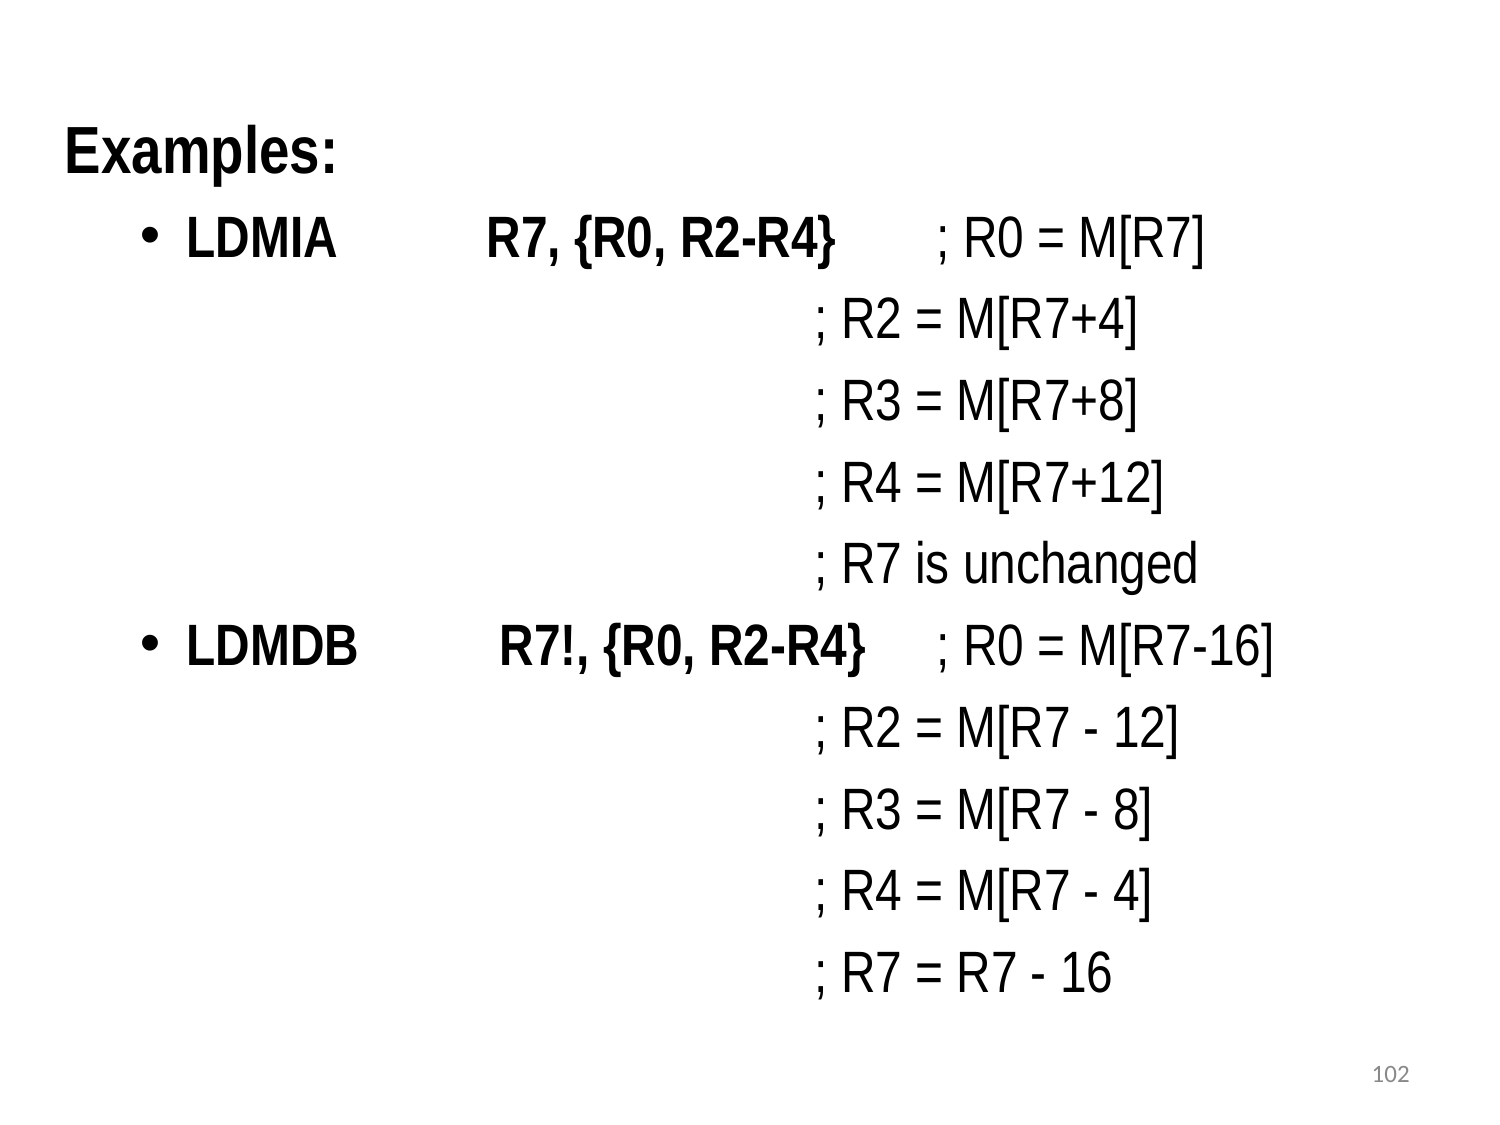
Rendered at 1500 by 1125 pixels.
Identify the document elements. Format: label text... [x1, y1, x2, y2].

text_box Examples: LDMIA R7, {R0, R2-R4} ; R0 = M[R7] ; R2 = M[R7+4] ; R3 = M[R7+8] ; R4 = M[R7+12] ; R7 is unchanged LDMDB R7!, {R0, R2-R4} ; R0 = M[R7-16] ; R2 = M[R7 - 12] ; R3 = M[R7 - 8] ; R4 = M[R7 - 4] ; R7 = R7 - 16 [50, 99, 1442, 900]
slide_number 102 [1074, 1042, 1425, 1103]
